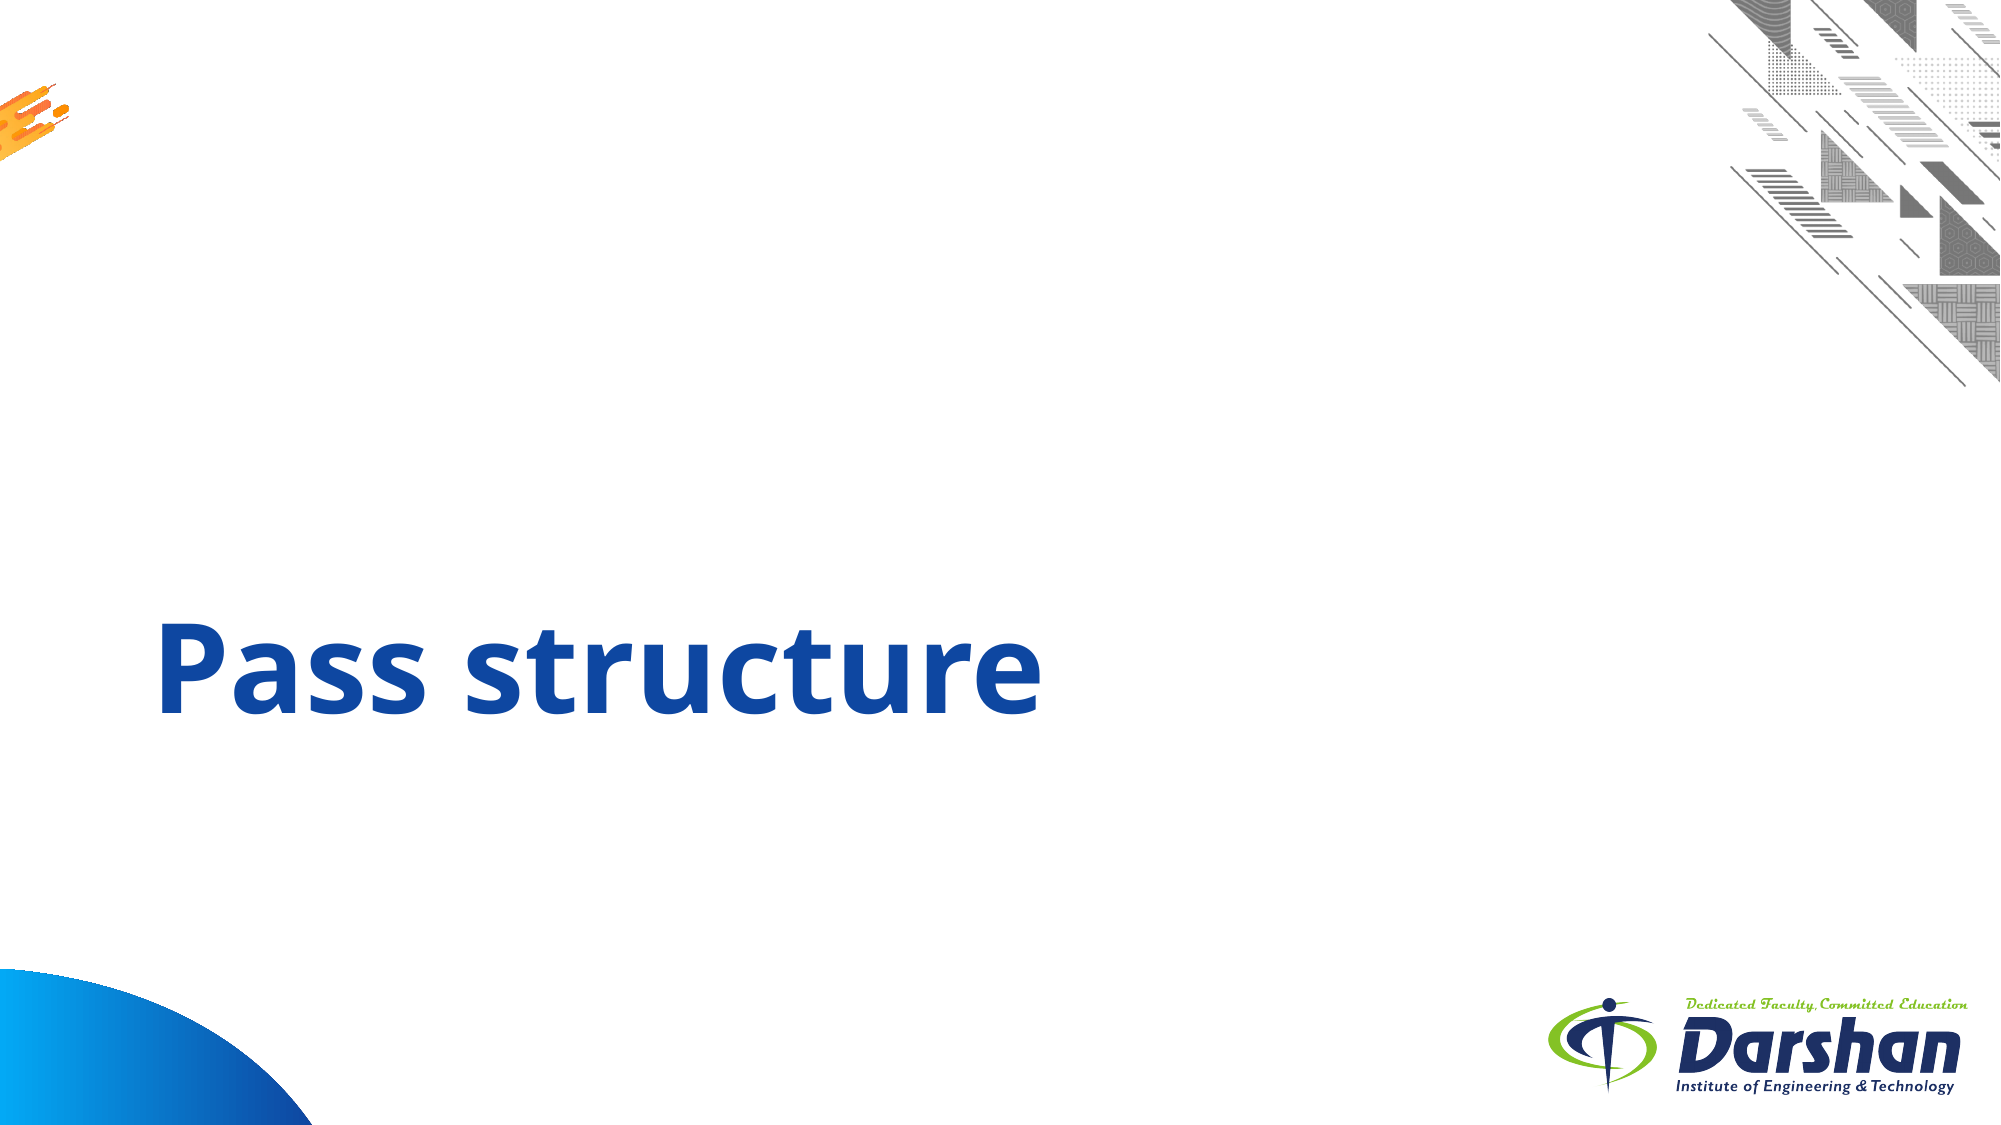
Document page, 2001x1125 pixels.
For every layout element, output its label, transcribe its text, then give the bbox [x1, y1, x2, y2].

picture [1548, 998, 1968, 1095]
picture [0, 65, 90, 193]
title Pass structure [136, 280, 1862, 749]
